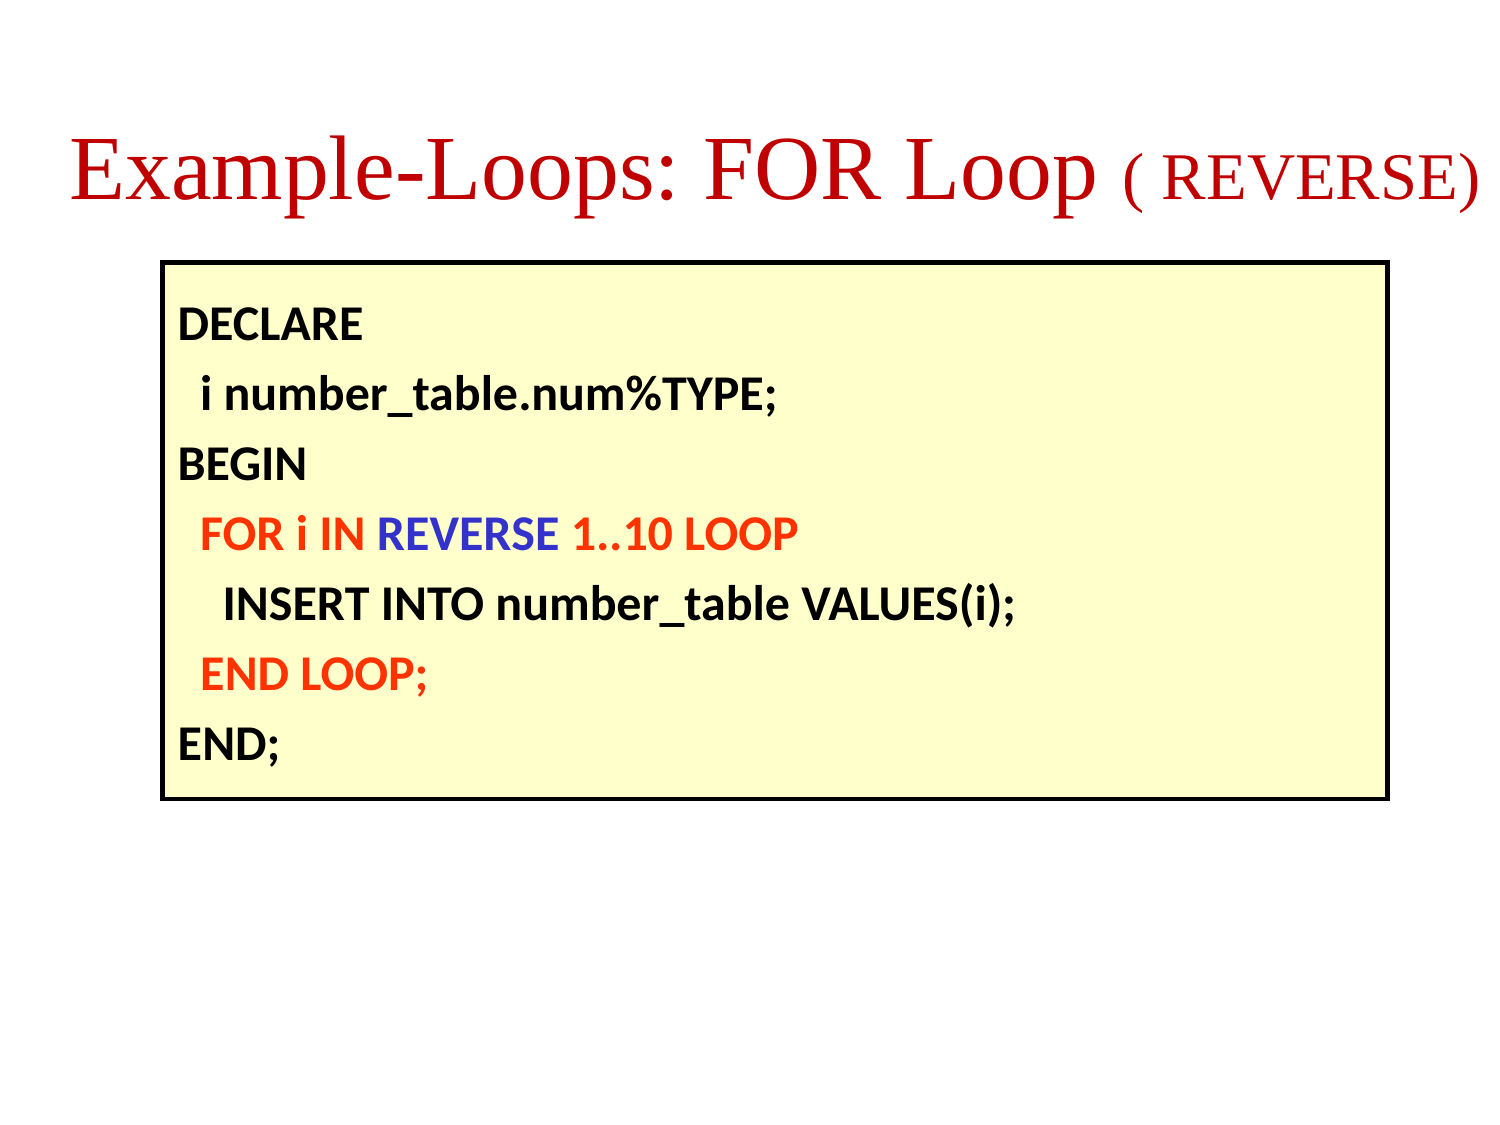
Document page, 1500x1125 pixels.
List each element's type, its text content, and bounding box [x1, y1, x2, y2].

title Example-Loops: FOR Loop ( REVERSE) [37, 99, 1500, 288]
text_box DECLARE i number_table.num%TYPE; BEGIN FOR i IN REVERSE 1..10 LOOP INSERT INTO number_table VALUES(i); END LOOP; END; [162, 262, 1388, 799]
